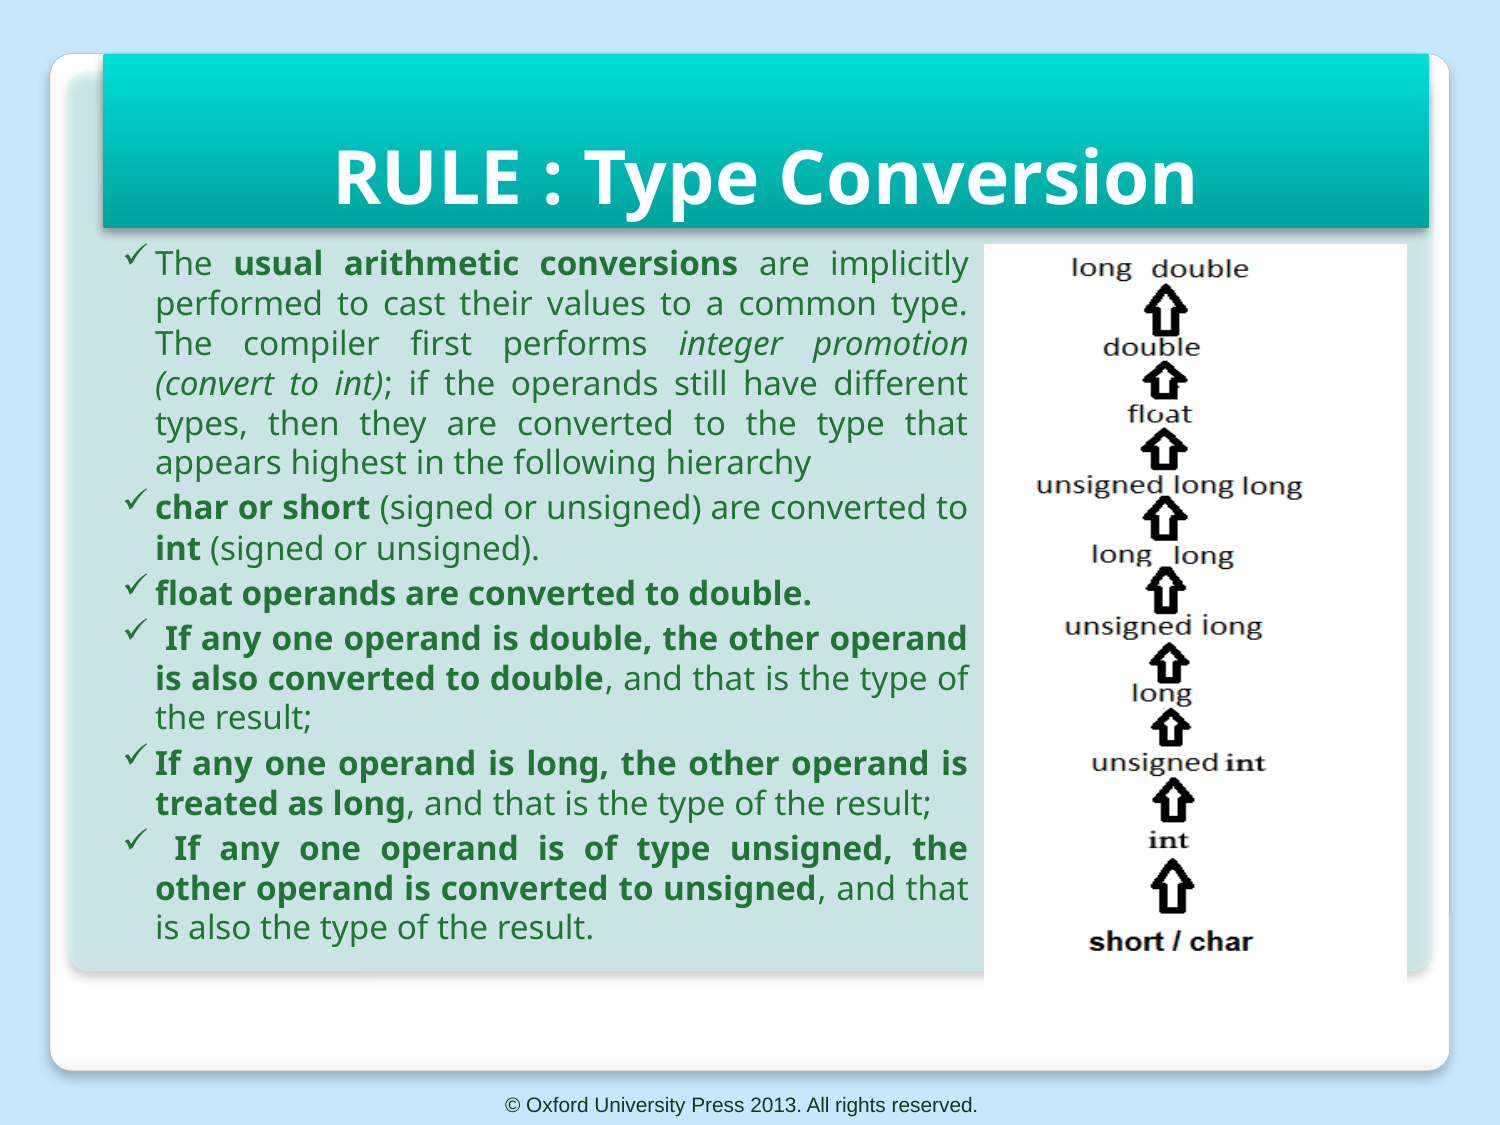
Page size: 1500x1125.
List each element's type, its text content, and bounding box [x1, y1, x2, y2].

footer © Oxford University Press 2013. All rights reserved. [107, 1064, 1377, 1125]
picture [984, 244, 1407, 997]
text_box RULE : Type Conversion [103, 54, 1429, 228]
list The usual arithmetic conversions are implicitly performed to cast their values to a common type. The compiler first performs integer promotion (convert to int); if the operands still have different types, then they are converted to the type that appears highest in the following hierarchy char or short (signed or unsigned) are converted to int (signed or unsigned). float operands are converted to double. If any one operand is double, the other operand is also converted to double, and that is the type of the result; If any one operand is long, the other operand is treated as long, and that is the type of the result; If any one operand is of type unsigned, the other operand is converted to unsigned, and that is also the type of the result. [34, 226, 985, 977]
